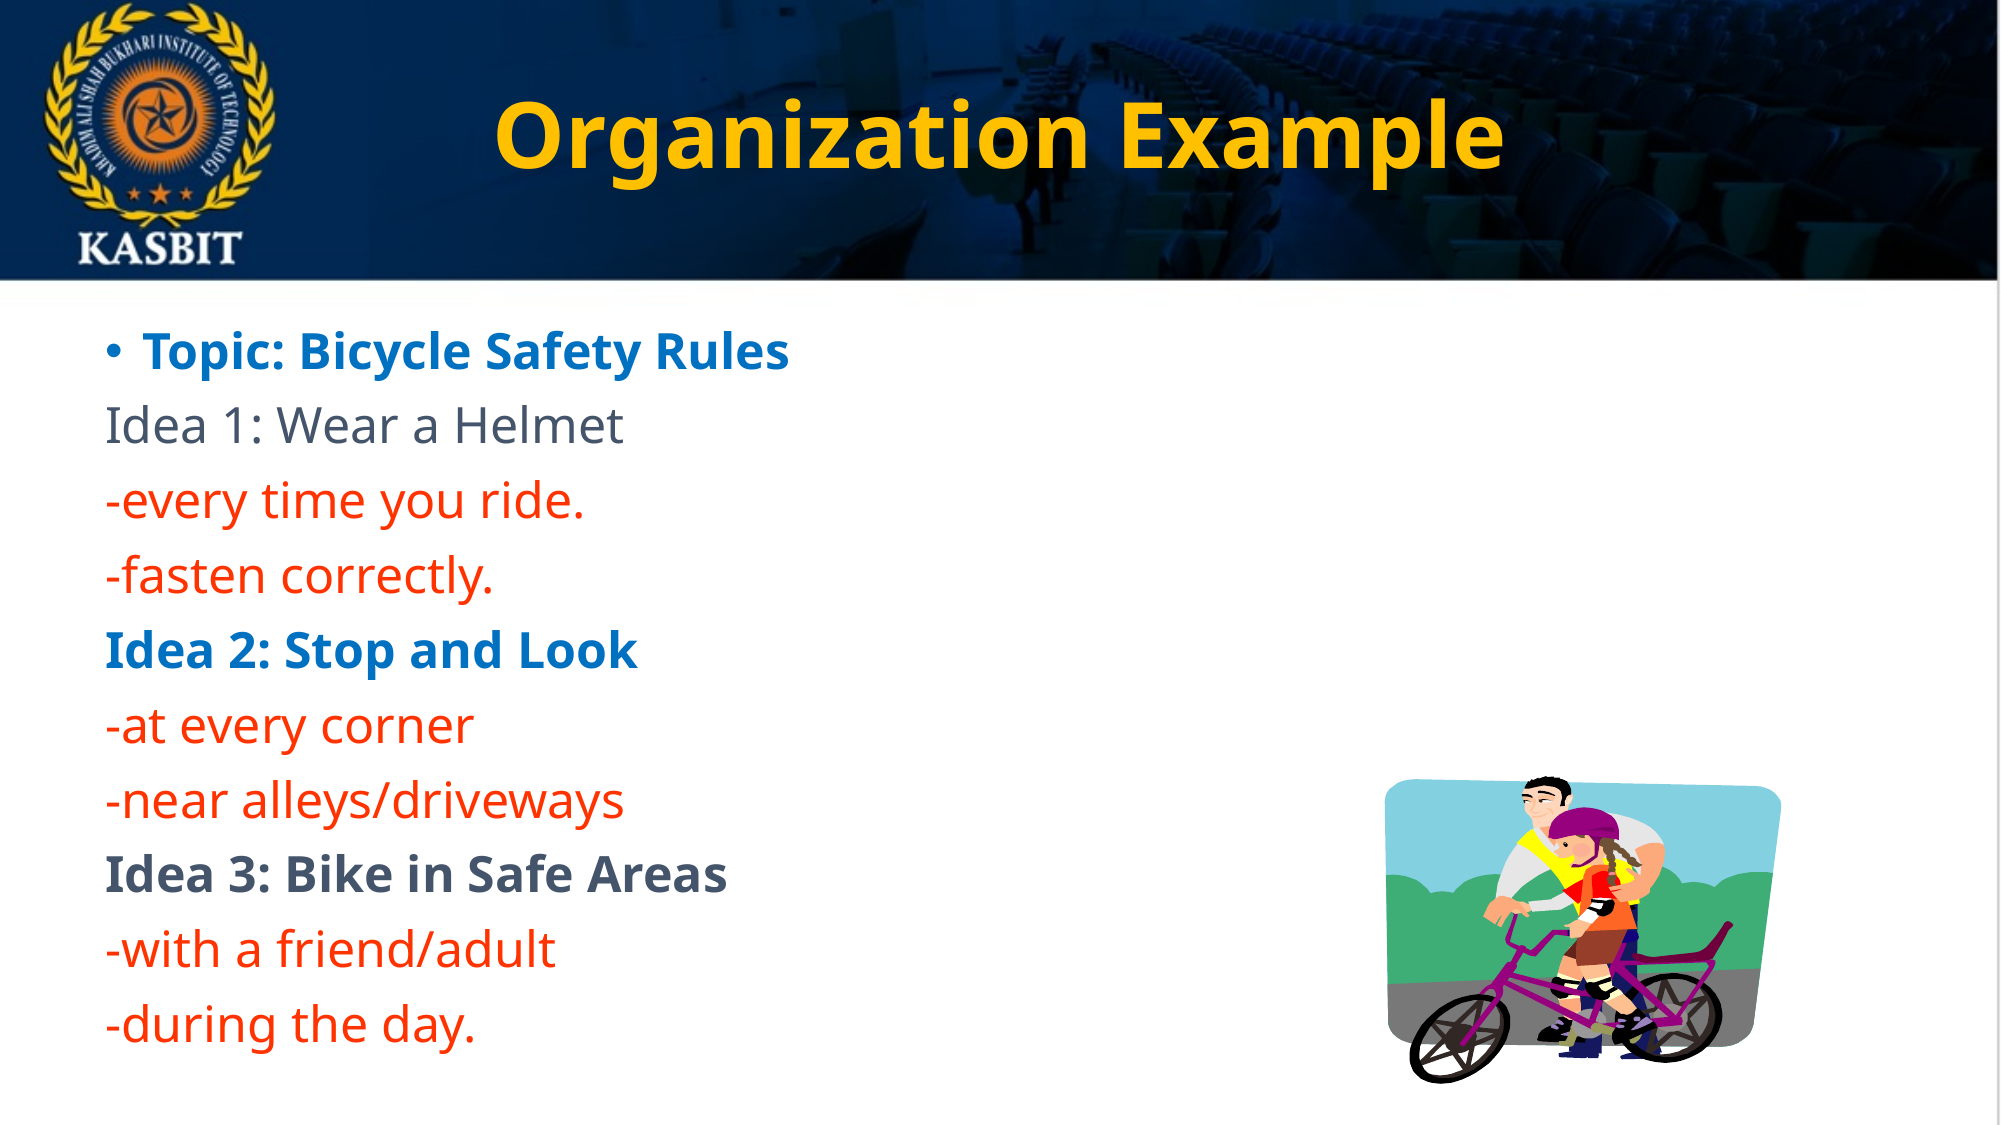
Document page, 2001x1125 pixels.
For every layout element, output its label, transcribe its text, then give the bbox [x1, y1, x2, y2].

list Topic: Bicycle Safety Rules Idea 1: Wear a Helmet -every time you ride. -fasten correctly. Idea 2: Stop and Look -at every corner -near alleys/driveways Idea 3: Bike in Safe Areas -with a friend/adult -during the day. [90, 318, 1857, 1061]
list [1383, 774, 1783, 1085]
picture [0, 0, 2001, 1125]
title Organization Example [99, 45, 1900, 233]
